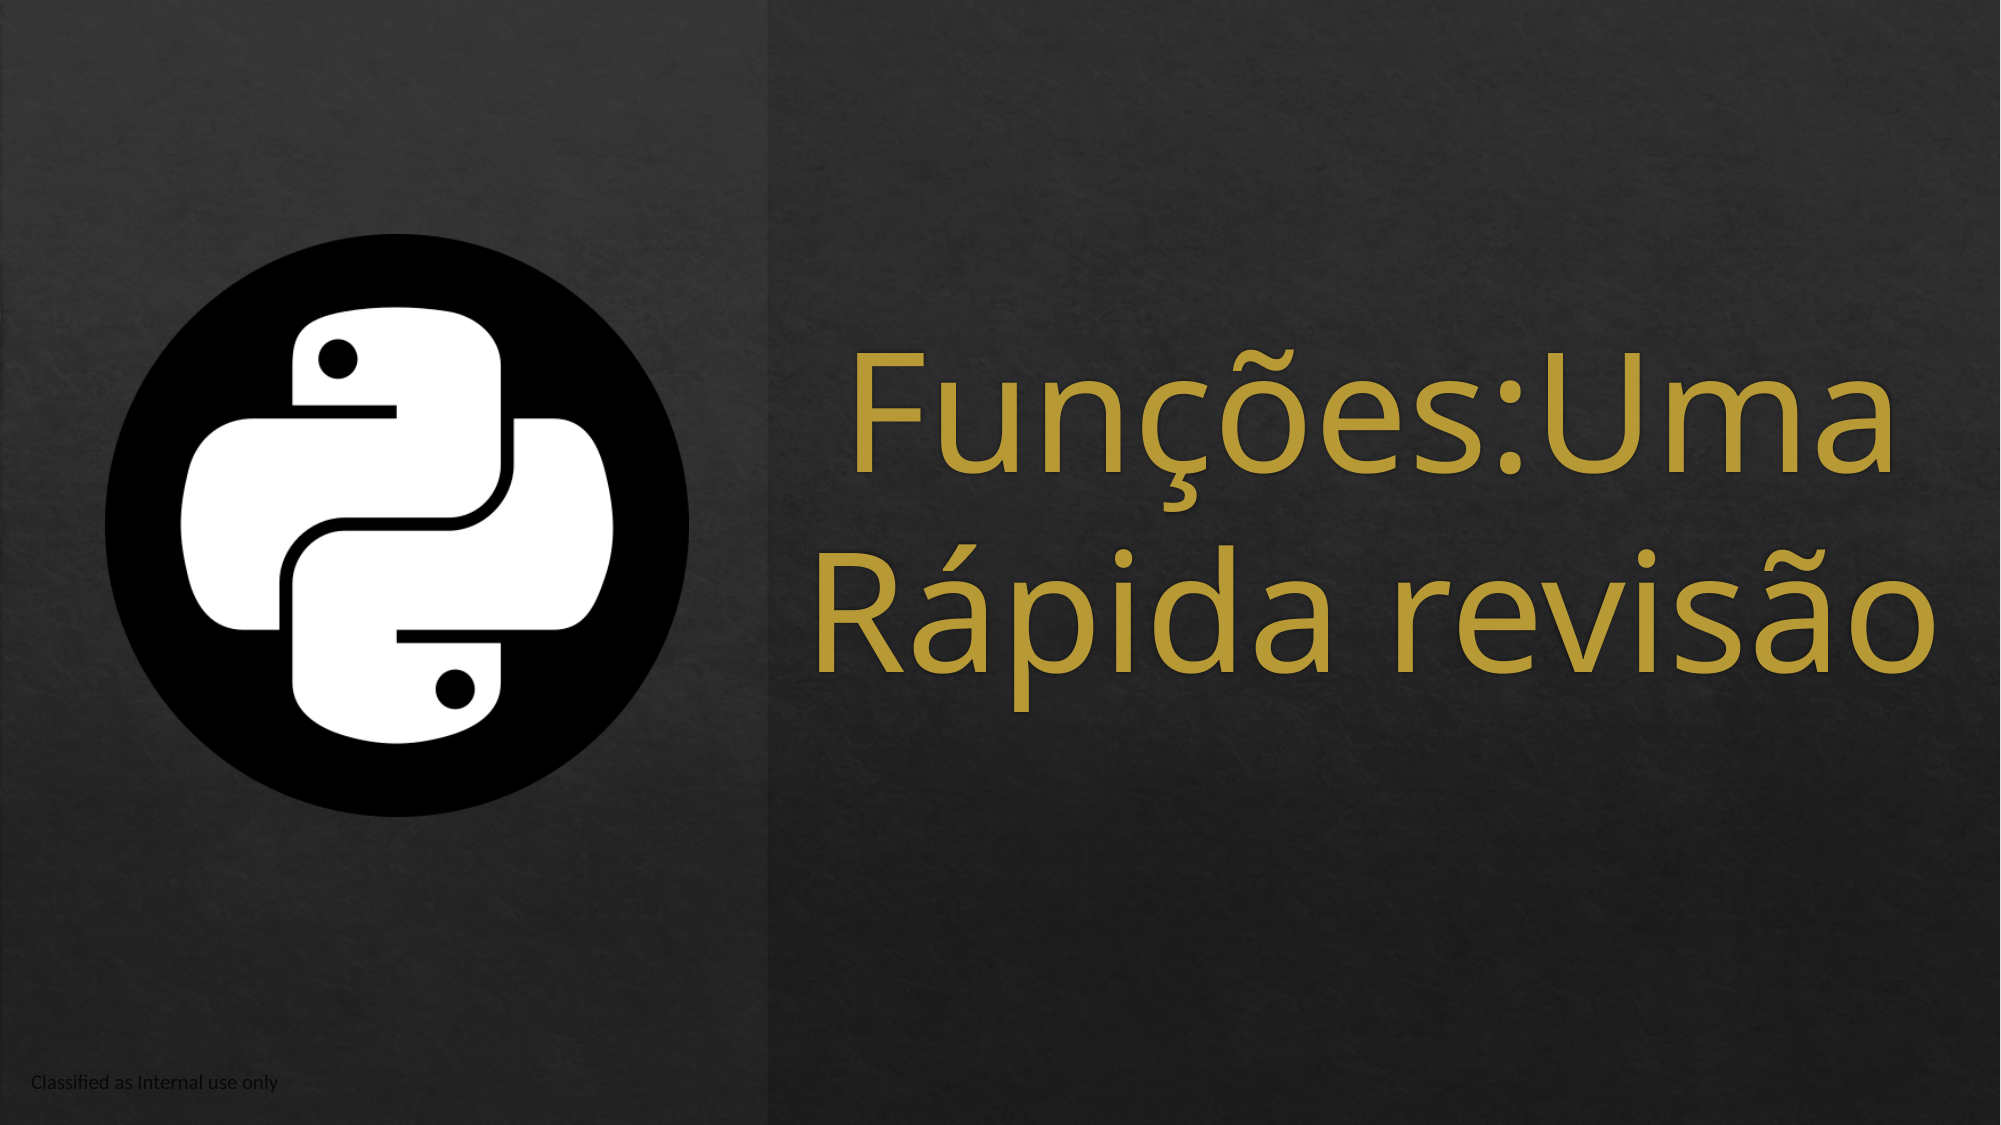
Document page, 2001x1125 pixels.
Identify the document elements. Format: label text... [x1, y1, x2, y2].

picture [0, 0, 768, 1125]
title Funções:Uma Rápida revisão [782, 71, 1965, 714]
